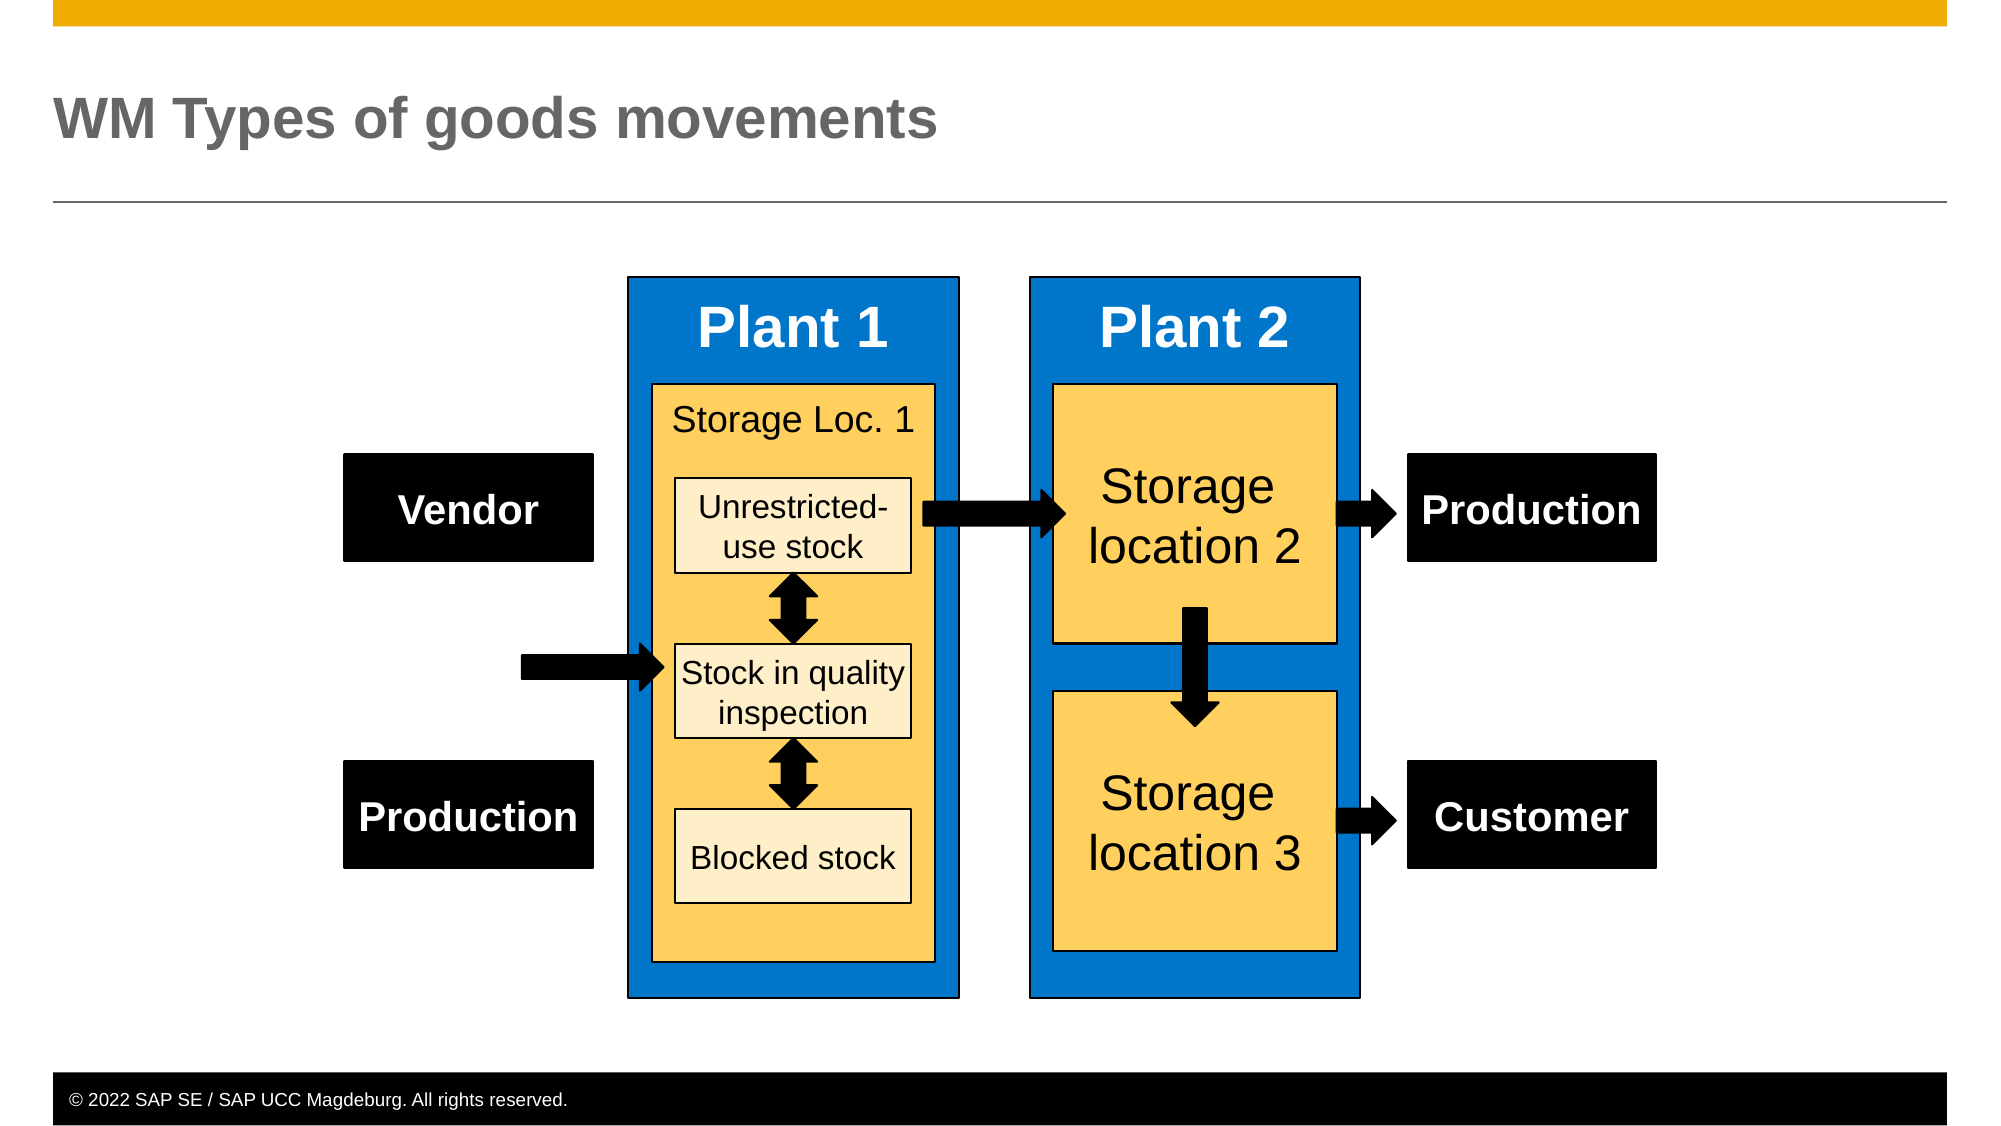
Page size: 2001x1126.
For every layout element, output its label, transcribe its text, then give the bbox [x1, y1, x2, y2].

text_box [344, 276, 1656, 999]
title WM Types of goods movements [53, 53, 1947, 178]
